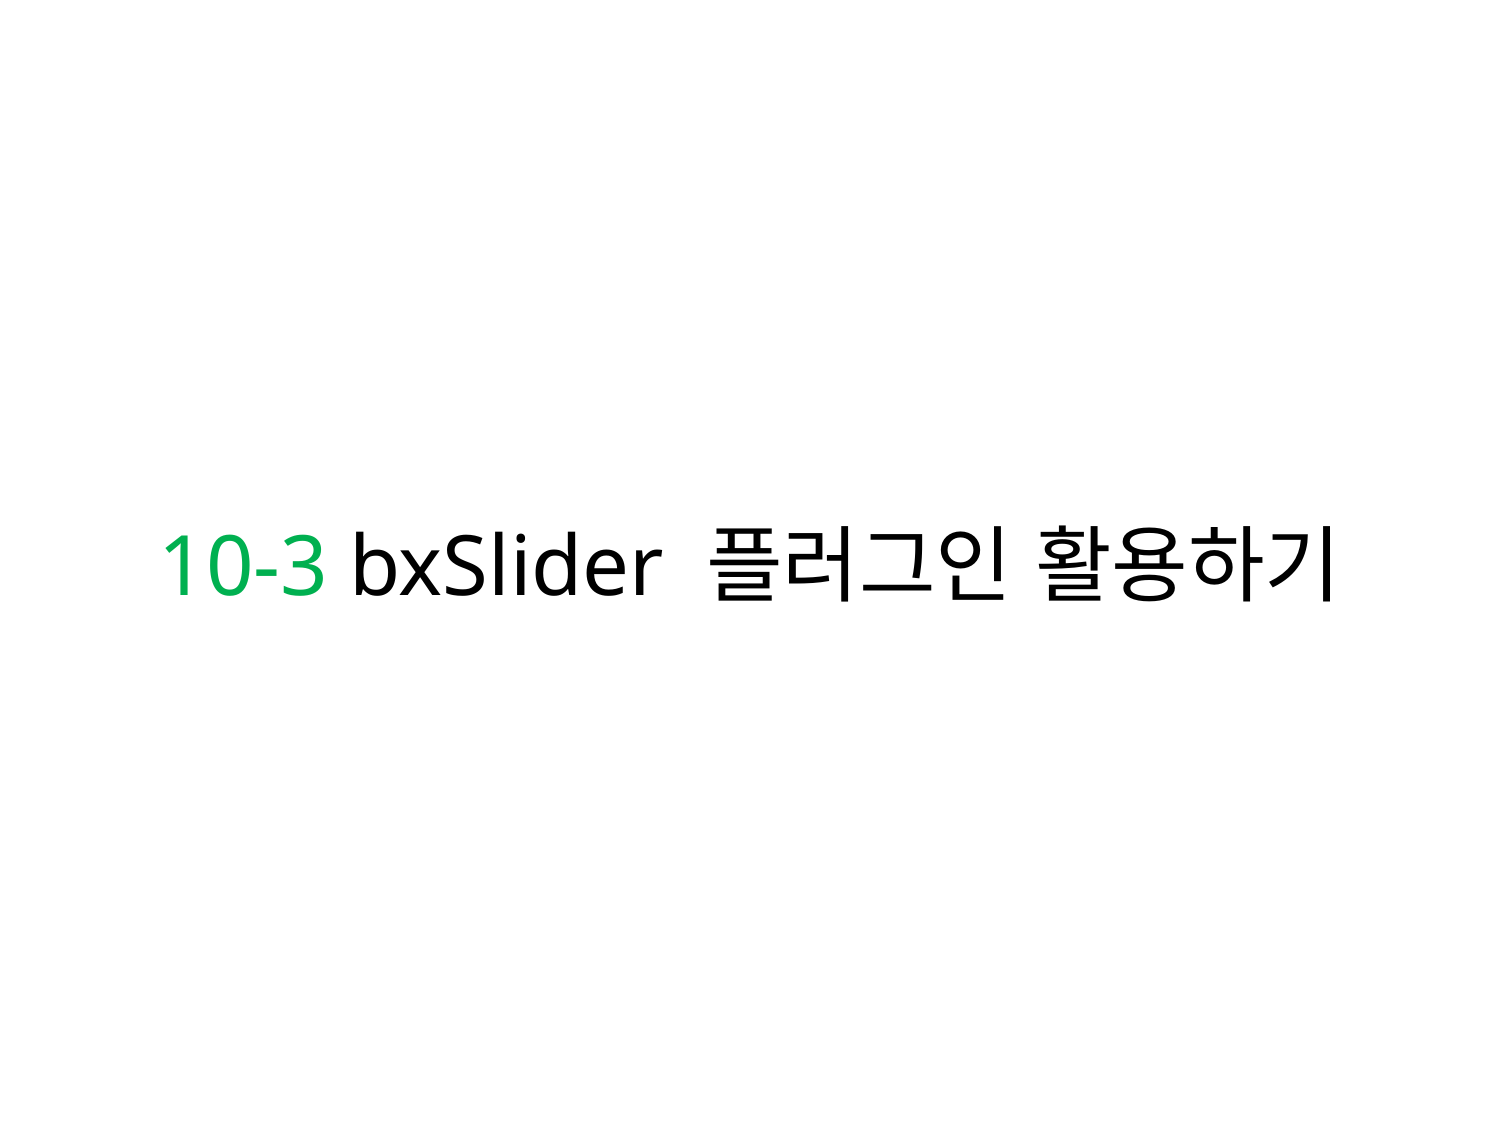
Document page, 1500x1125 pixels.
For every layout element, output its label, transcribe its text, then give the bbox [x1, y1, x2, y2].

text_box 10-3 bxSlider 플러그인 활용하기 [0, 504, 1500, 620]
